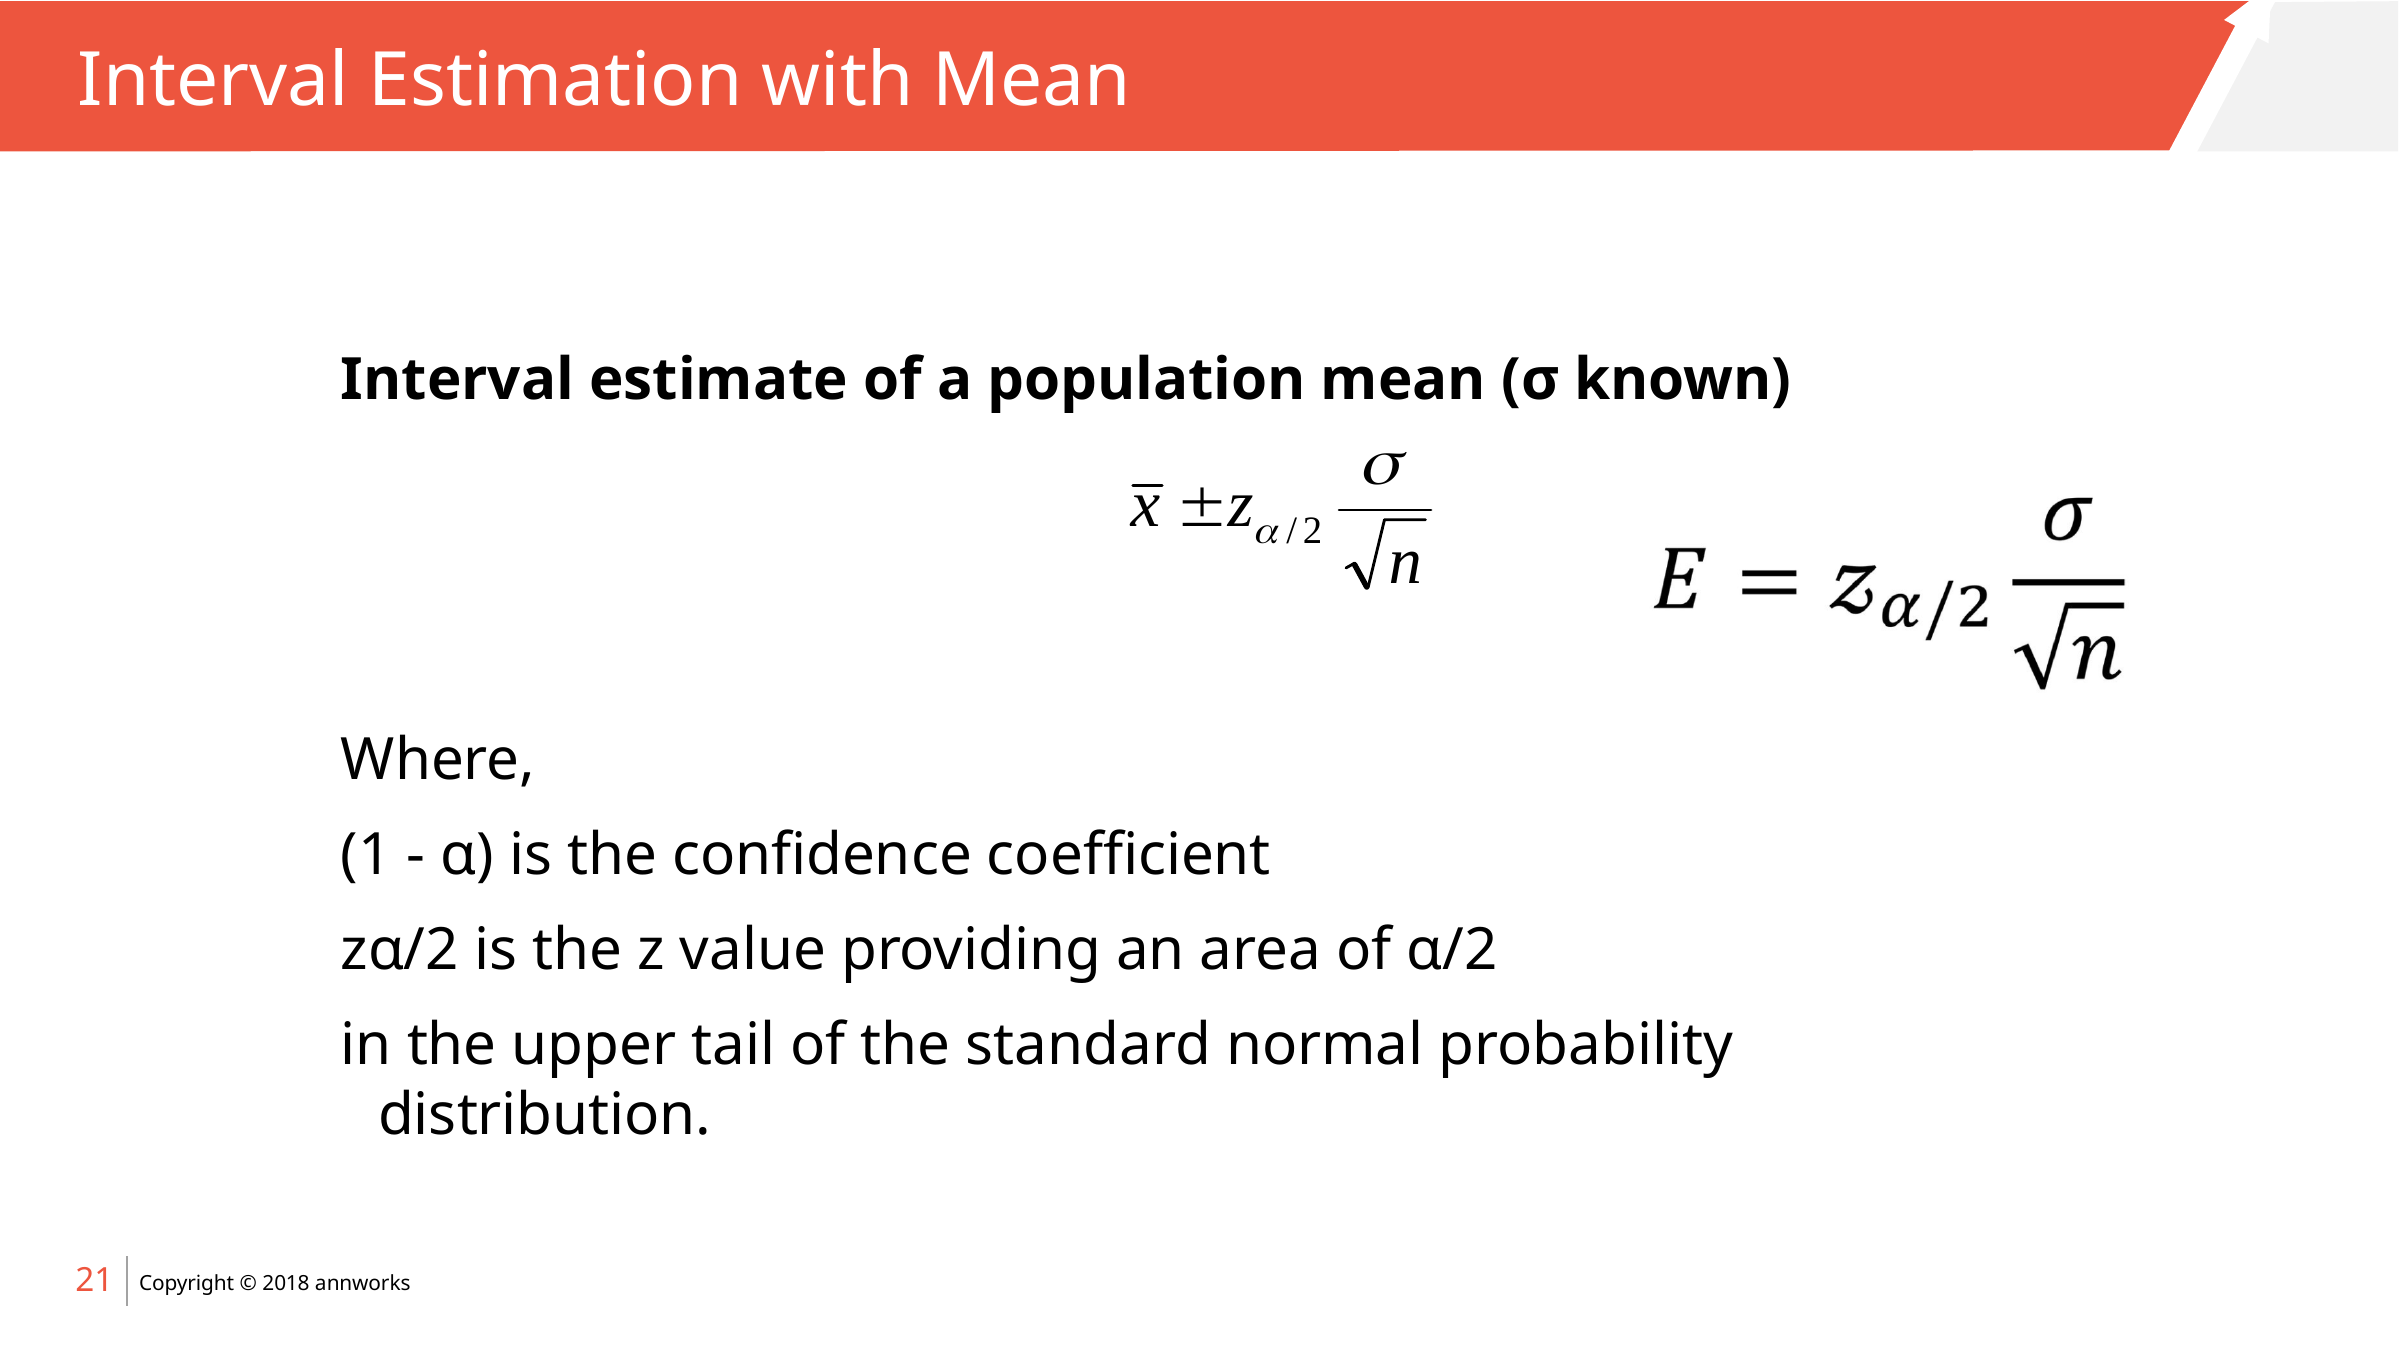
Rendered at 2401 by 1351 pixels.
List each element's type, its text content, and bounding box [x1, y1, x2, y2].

title Interval Estimation with Mean [77, 24, 2328, 126]
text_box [1117, 420, 1446, 605]
text_box Interval estimate of a population mean (σ known) Where, (1 - α) is the confidence coefficient zα/2 is the z value providing an area of α/2 in the upper tail of the standard normal probability distribution. [326, 334, 2087, 1154]
slide_number 21 [75, 1260, 117, 1302]
picture [1644, 485, 2139, 708]
